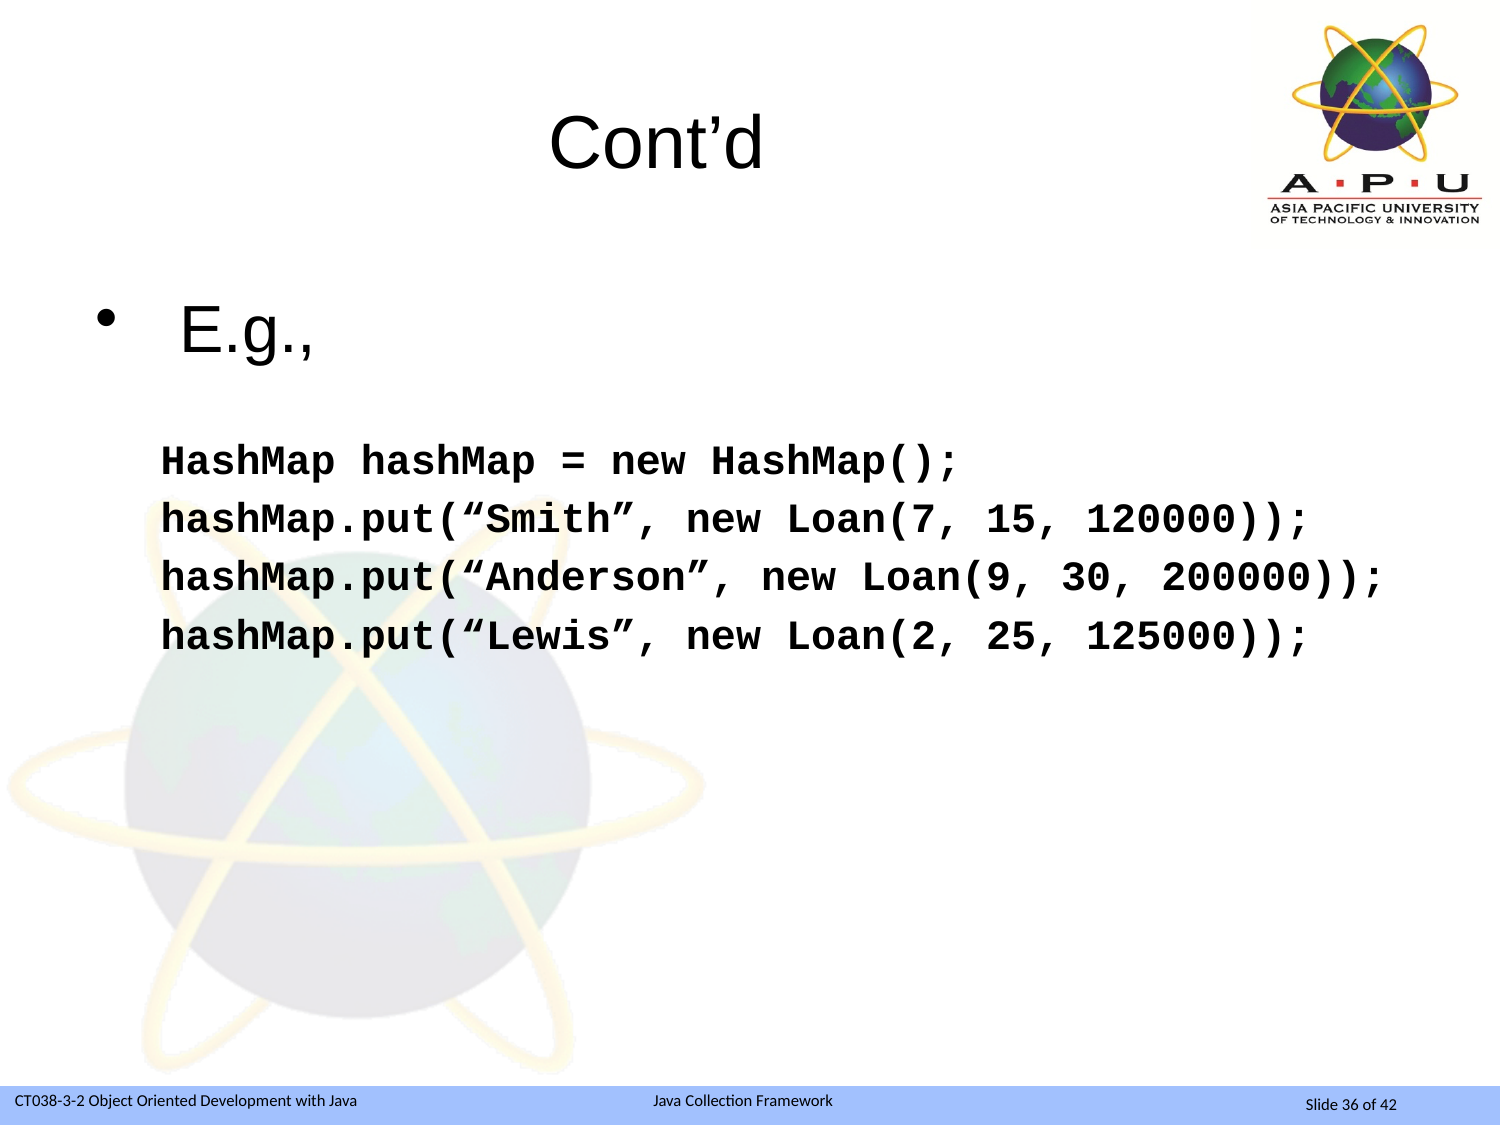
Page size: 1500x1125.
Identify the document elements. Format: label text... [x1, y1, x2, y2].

title Cont’d [79, 45, 1235, 233]
picture [1251, 0, 1500, 249]
list E.g., HashMap hashMap = new HashMap(); hashMap.put(“Smith”, new Loan(7, 15, 120000)); hashMap.put(“Anderson”, new Loan(9, 30, 200000)); hashMap.put(“Lewis”, new Loan(2, 25, 125000)); [79, 278, 1430, 1021]
